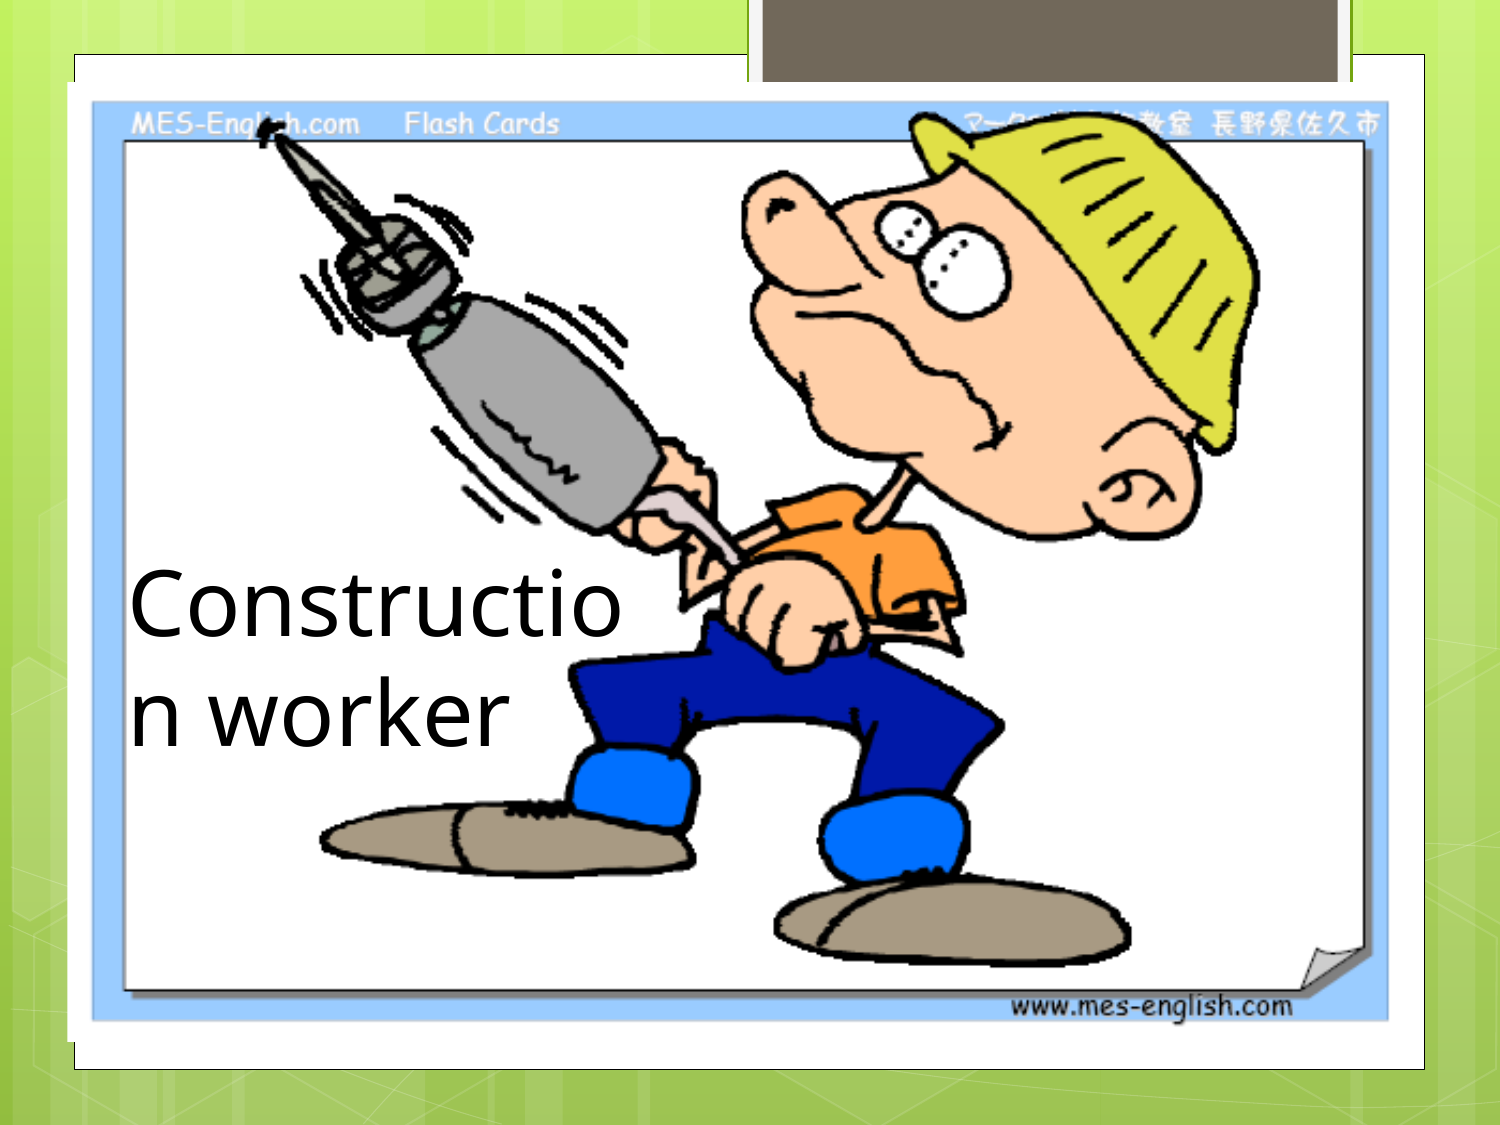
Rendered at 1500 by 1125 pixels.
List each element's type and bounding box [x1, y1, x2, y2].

picture [67, 82, 1413, 1043]
